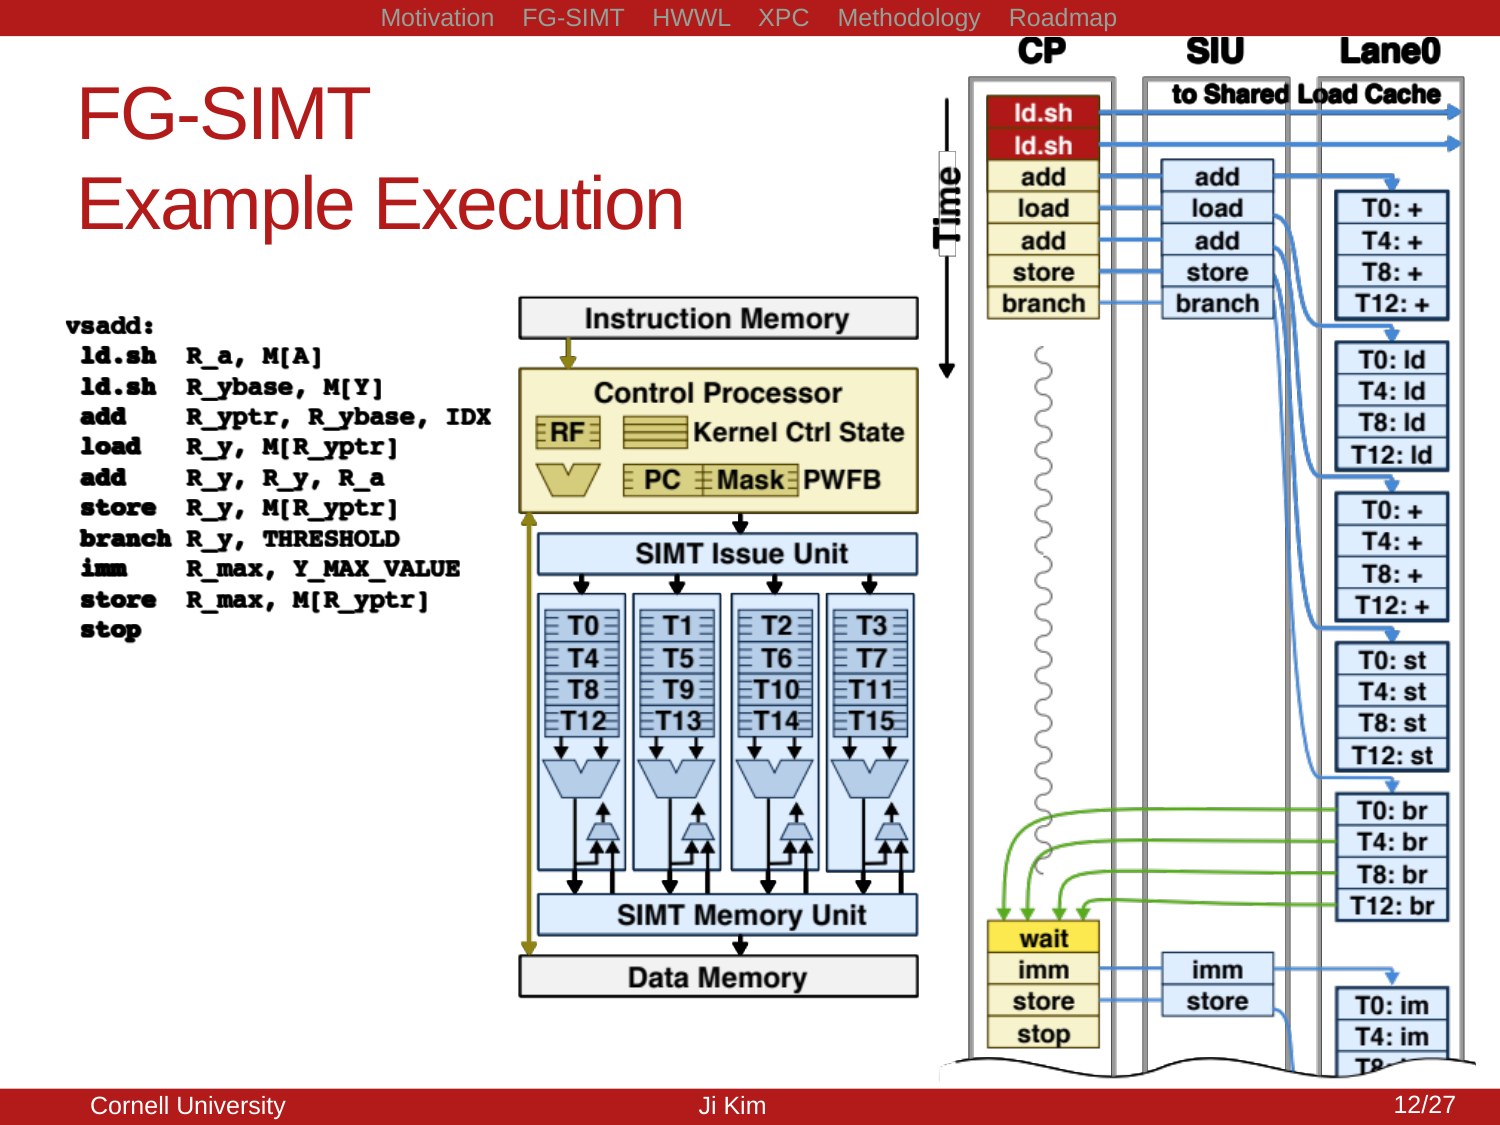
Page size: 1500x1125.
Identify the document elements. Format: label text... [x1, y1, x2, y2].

text_box 12/27 [1378, 1092, 1476, 1125]
picture [65, 37, 1476, 1083]
